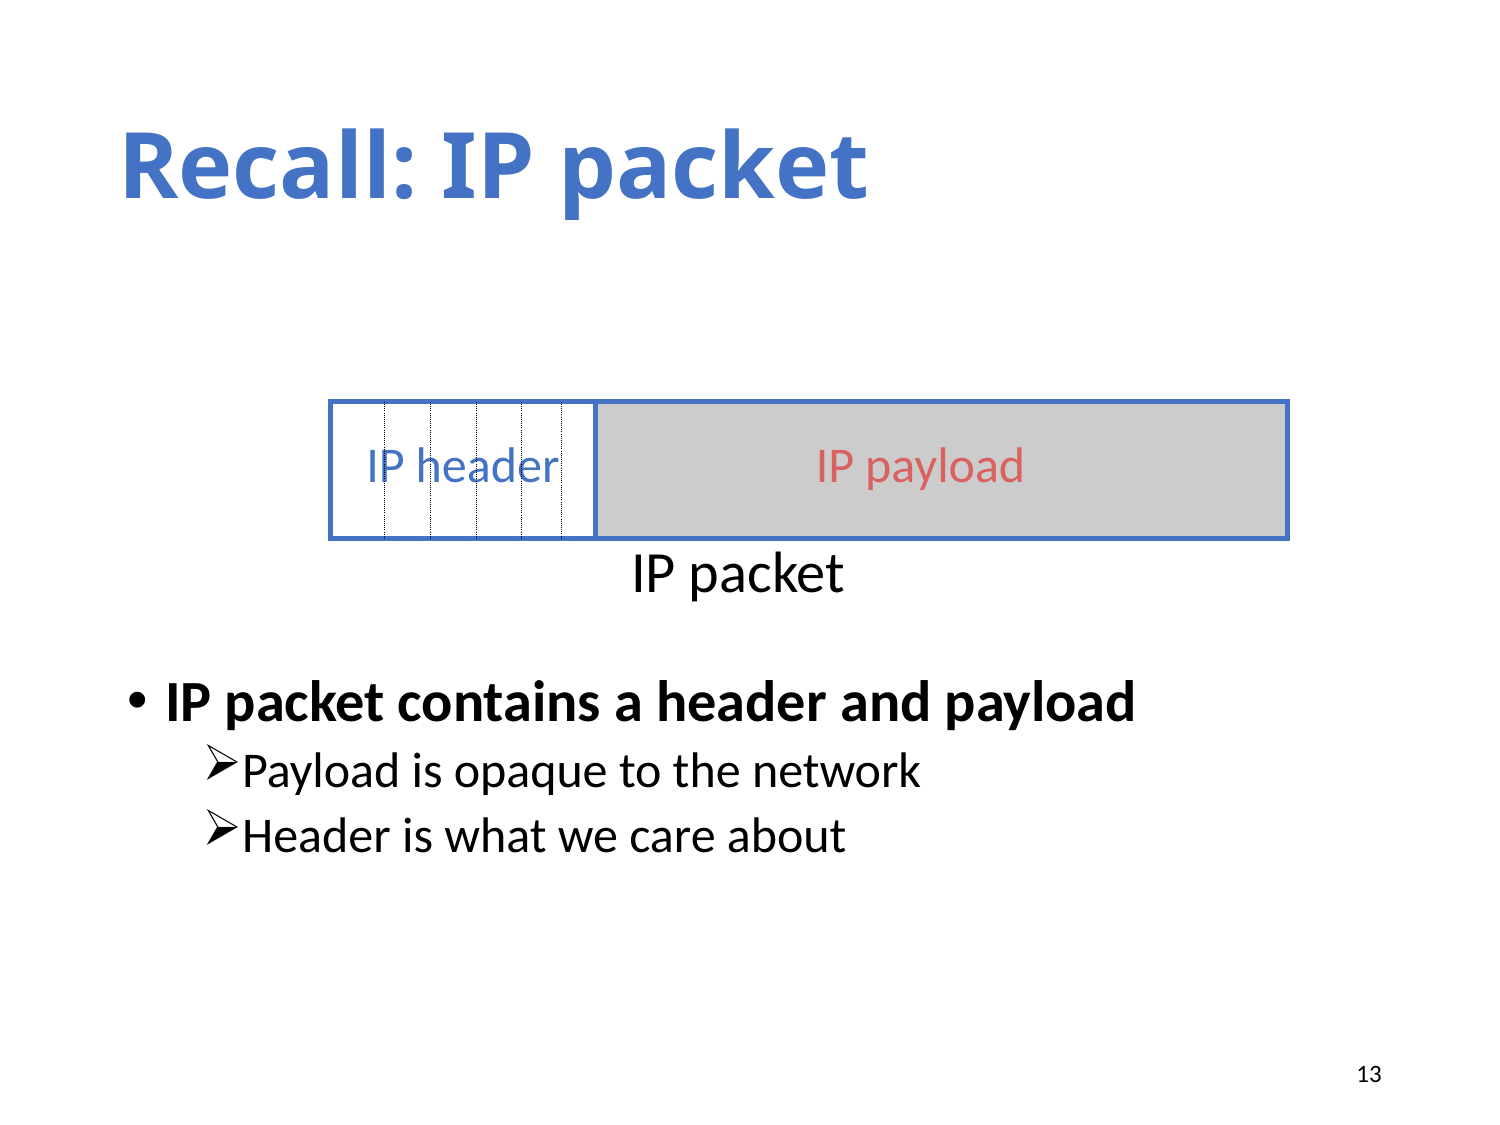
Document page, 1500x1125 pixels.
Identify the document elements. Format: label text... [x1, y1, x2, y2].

slide_number 13 [1059, 1042, 1397, 1103]
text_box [319, 401, 1288, 540]
title Recall: IP packet [103, 59, 1397, 278]
list IP packet contains a header and payload Payload is opaque to the network Header is what we care about [112, 663, 1413, 988]
text_box IP packet [569, 540, 907, 612]
